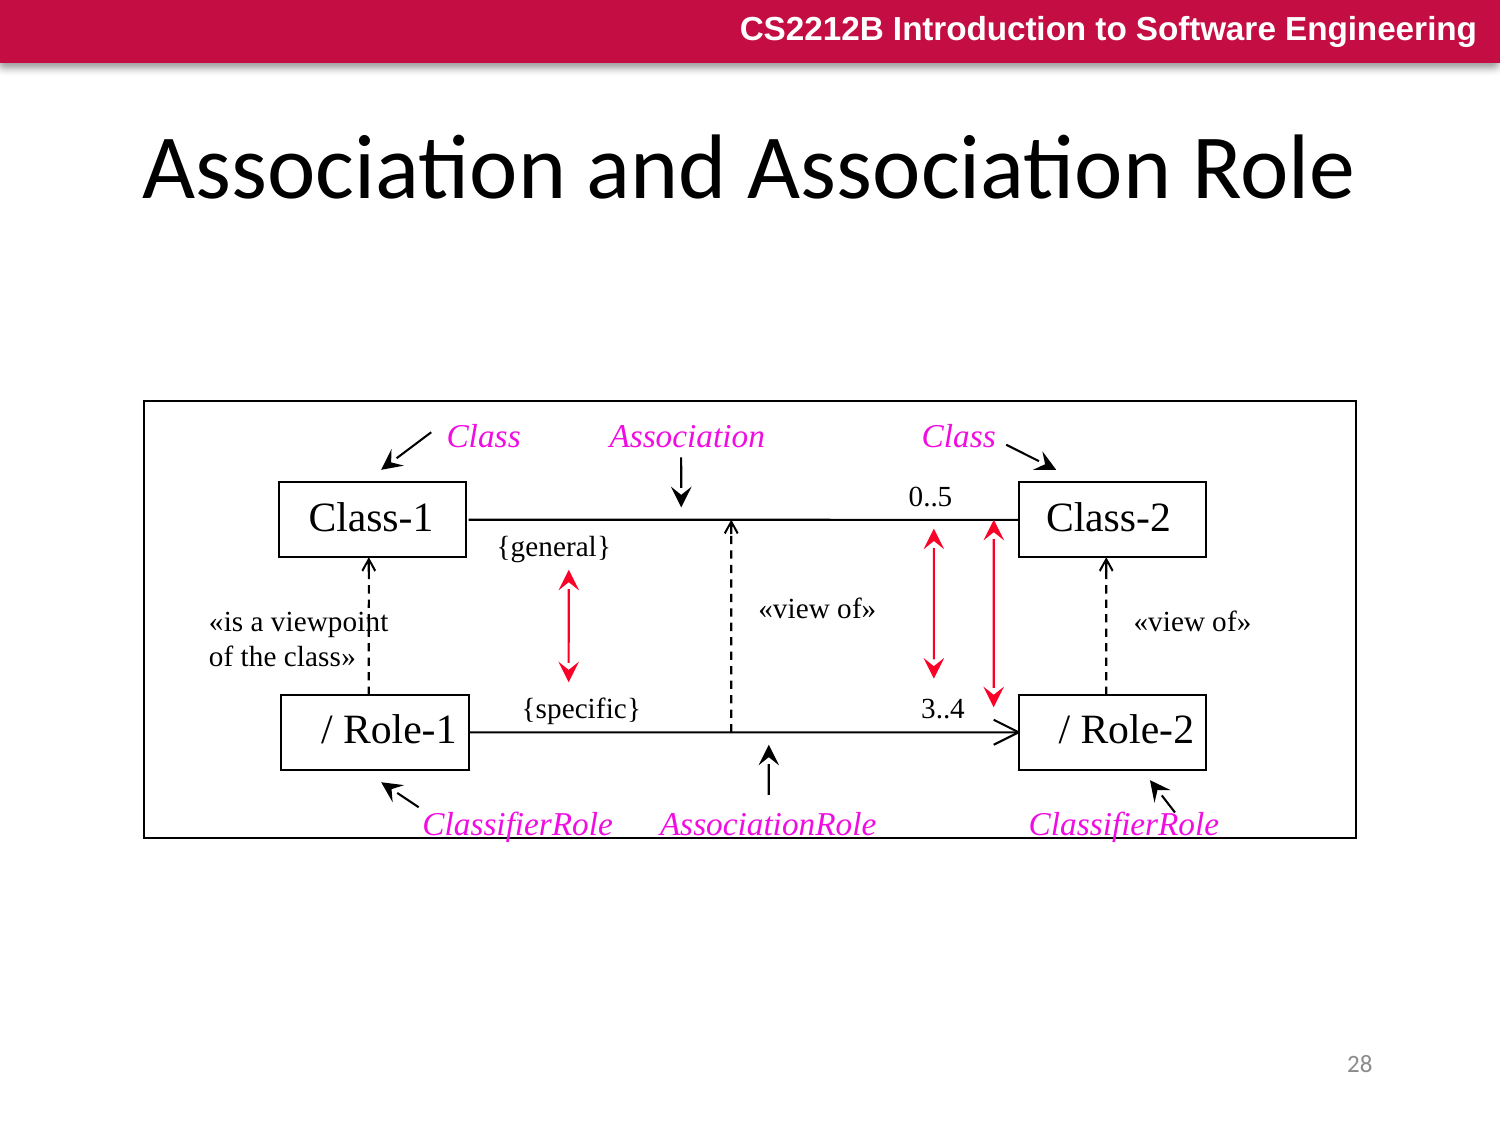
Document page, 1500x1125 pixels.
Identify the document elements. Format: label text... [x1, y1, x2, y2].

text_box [480, 519, 657, 693]
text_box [643, 744, 894, 851]
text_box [280, 694, 1210, 770]
text_box ClassifierRole [1013, 794, 1235, 850]
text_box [893, 515, 981, 693]
title Association and Association Role [112, 99, 1388, 288]
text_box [1019, 519, 1267, 733]
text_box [380, 782, 631, 851]
text_box [1149, 780, 1171, 794]
picture [0, 0, 1500, 63]
text_box [143, 400, 1357, 839]
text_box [657, 519, 888, 693]
slide_number 28 [1074, 1025, 1388, 1100]
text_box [985, 519, 992, 692]
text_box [380, 407, 1057, 508]
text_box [993, 519, 1019, 745]
text_box [1018, 482, 1207, 518]
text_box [193, 519, 479, 733]
text_box [278, 482, 467, 518]
